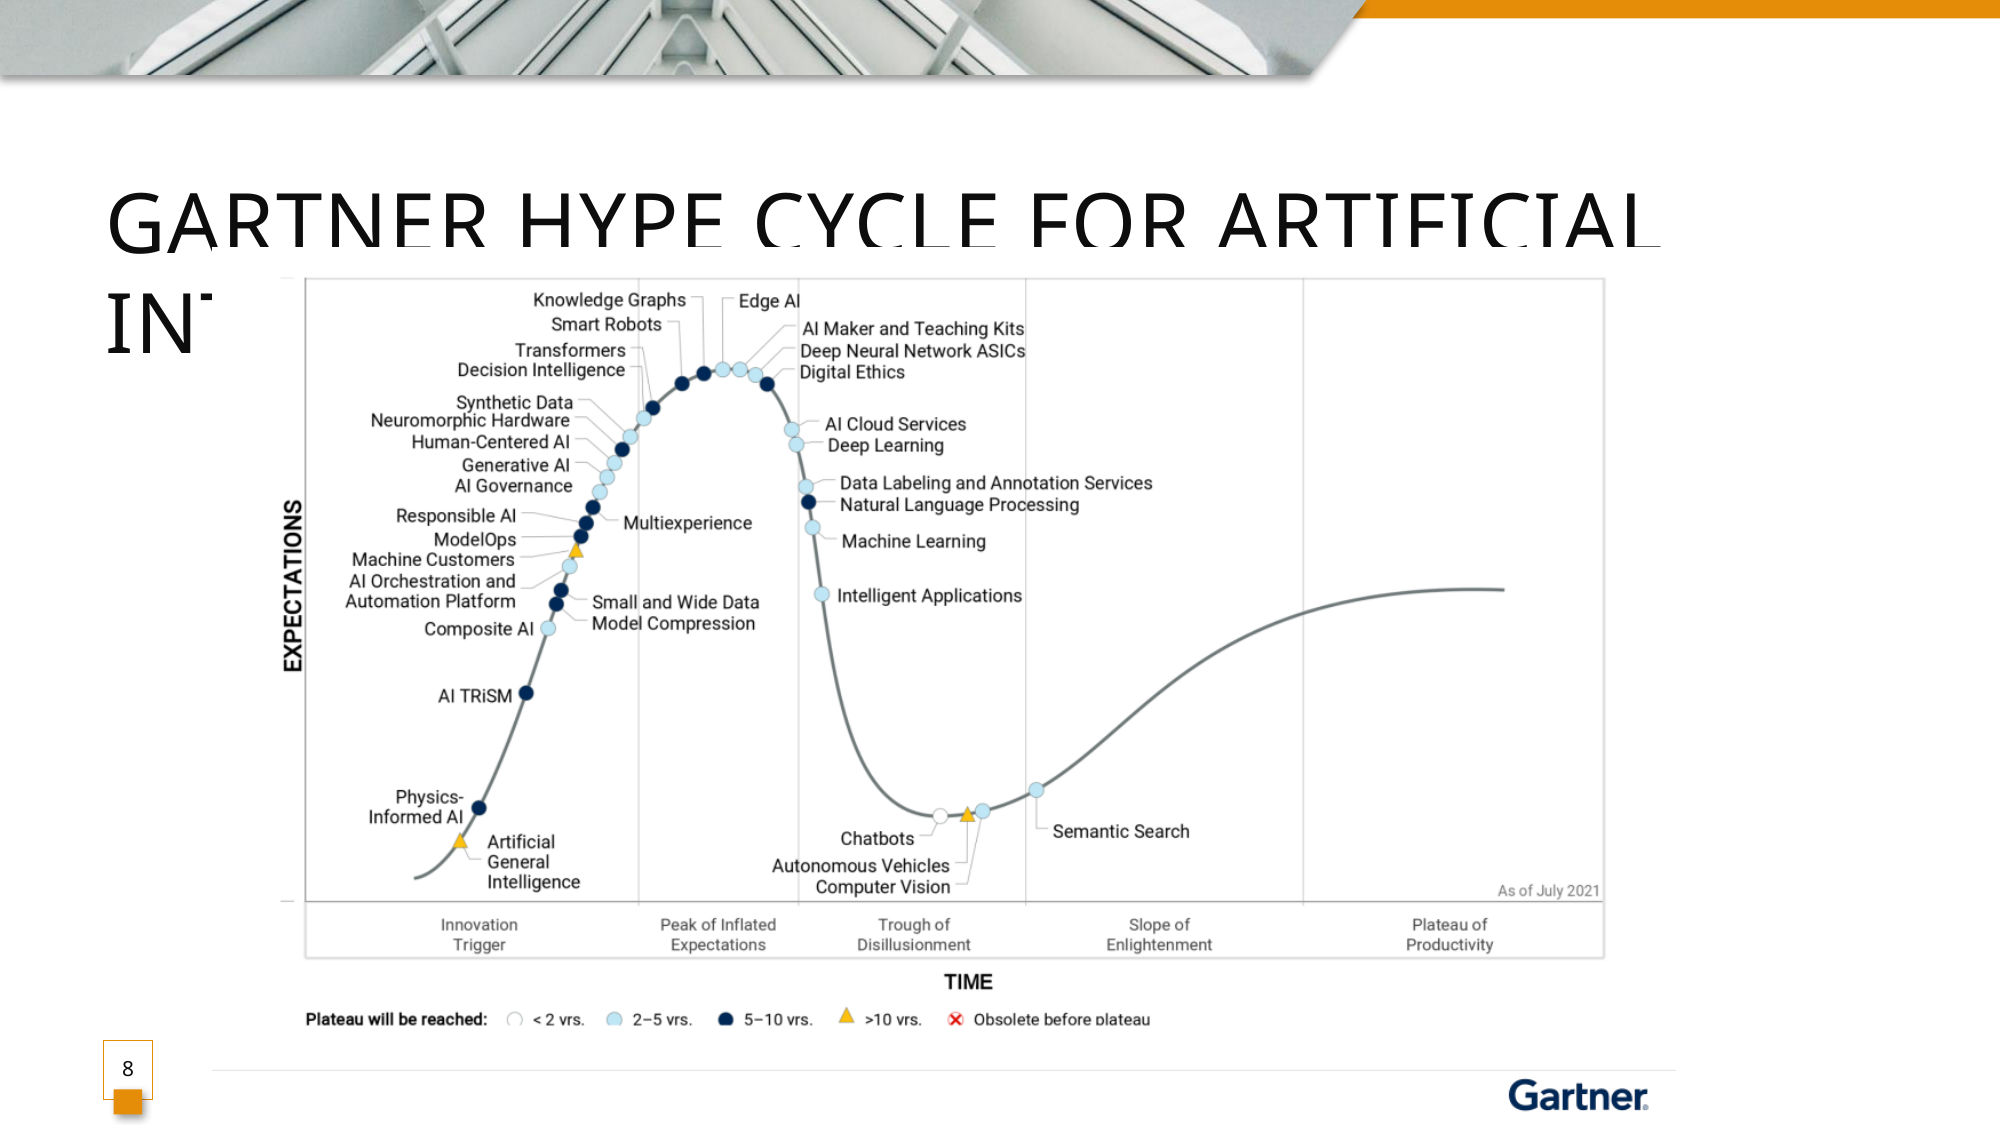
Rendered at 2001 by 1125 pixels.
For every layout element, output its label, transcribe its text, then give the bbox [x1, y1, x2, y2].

picture [0, 0, 1367, 76]
picture [212, 246, 1676, 1125]
title Gartner Hype cycle for Artificial intelligence [90, 162, 1863, 279]
text_box [113, 1089, 143, 1115]
slide_number 8 [103, 1040, 153, 1100]
